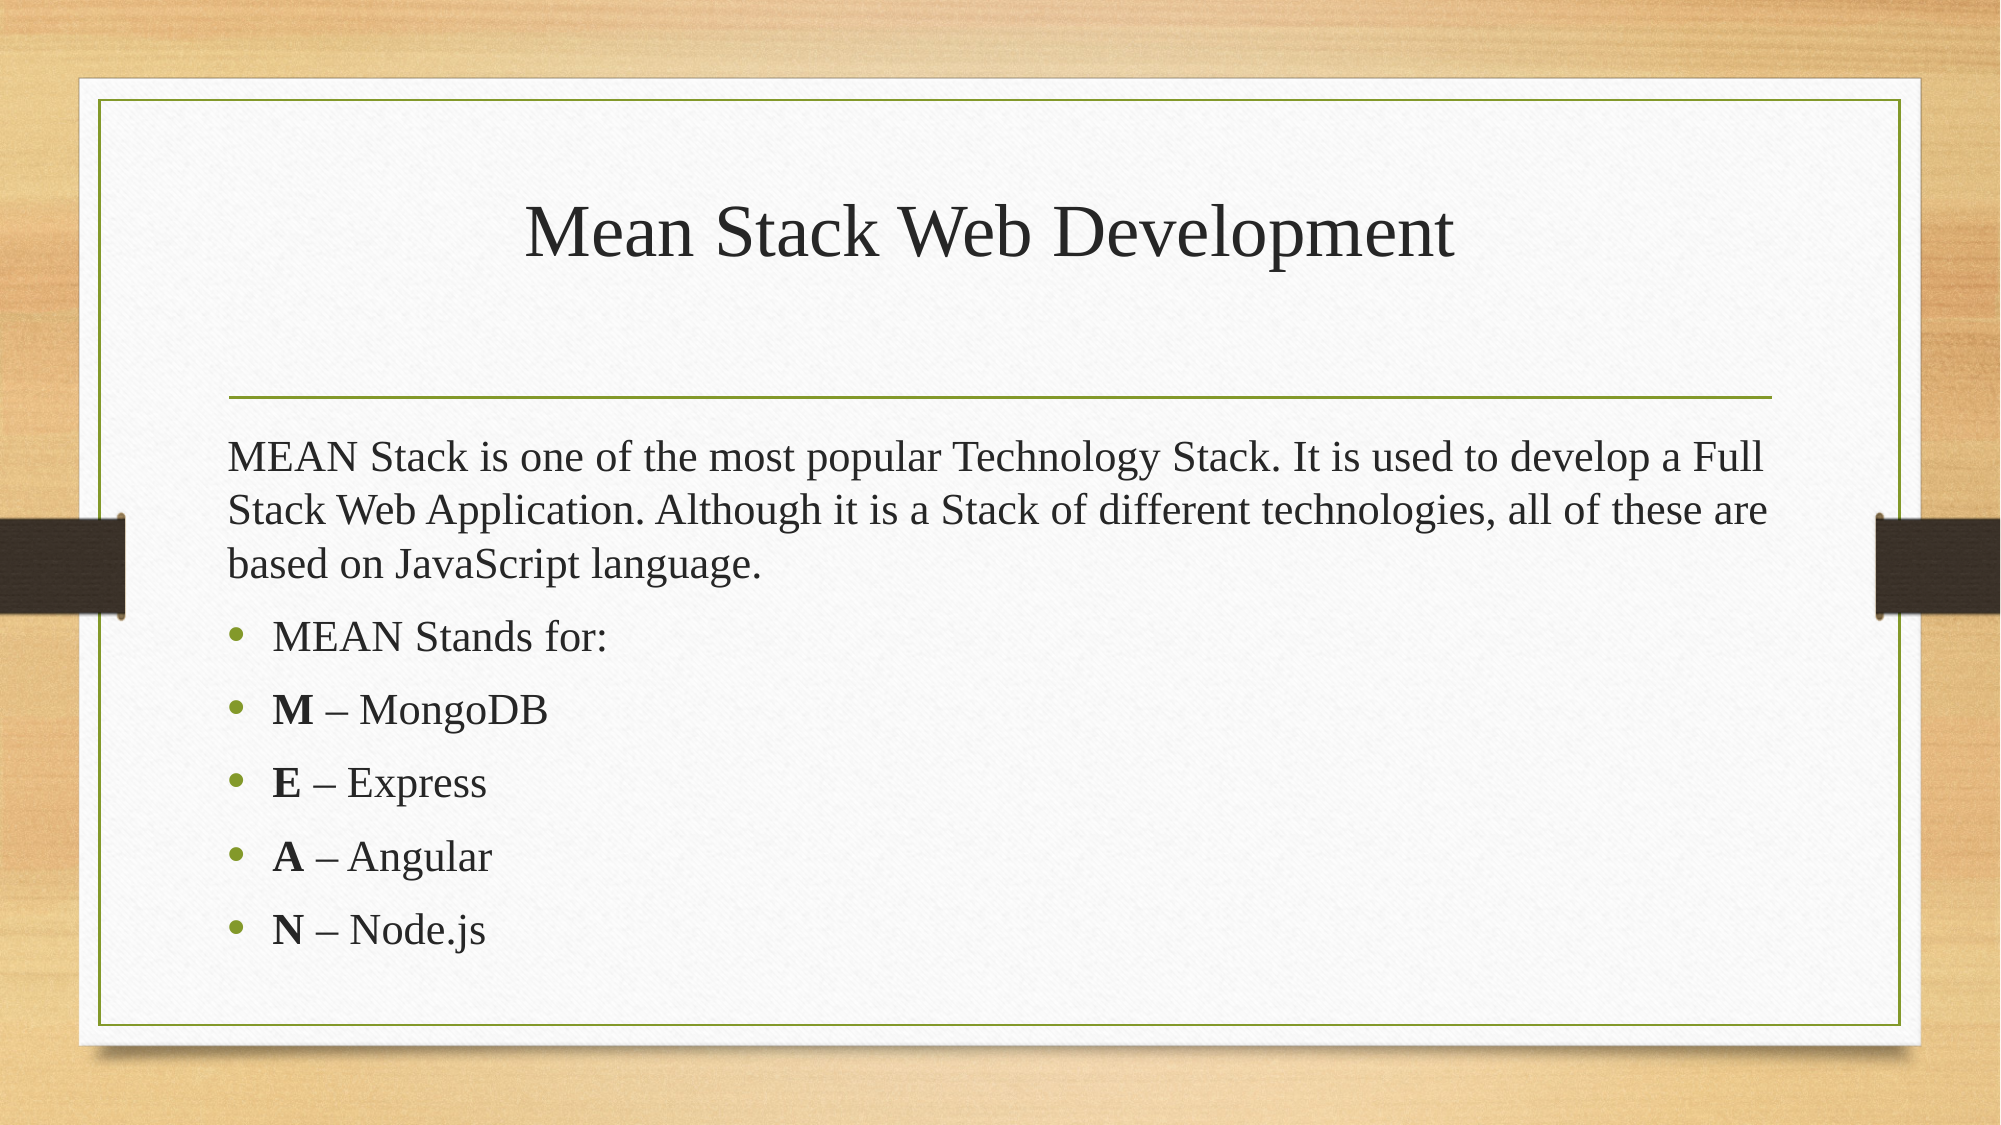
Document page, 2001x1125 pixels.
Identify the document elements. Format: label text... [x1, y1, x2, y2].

picture [0, 0, 2001, 1125]
title Mean Stack Web Development [212, 161, 1788, 292]
list MEAN Stack is one of the most popular Technology Stack. It is used to develop a Full Stack Web Application. Although it is a Stack of different technologies, all of these are based on JavaScript language. MEAN Stands for: M – MongoDB E – Express A – Angular N – Node.js [212, 419, 1788, 964]
